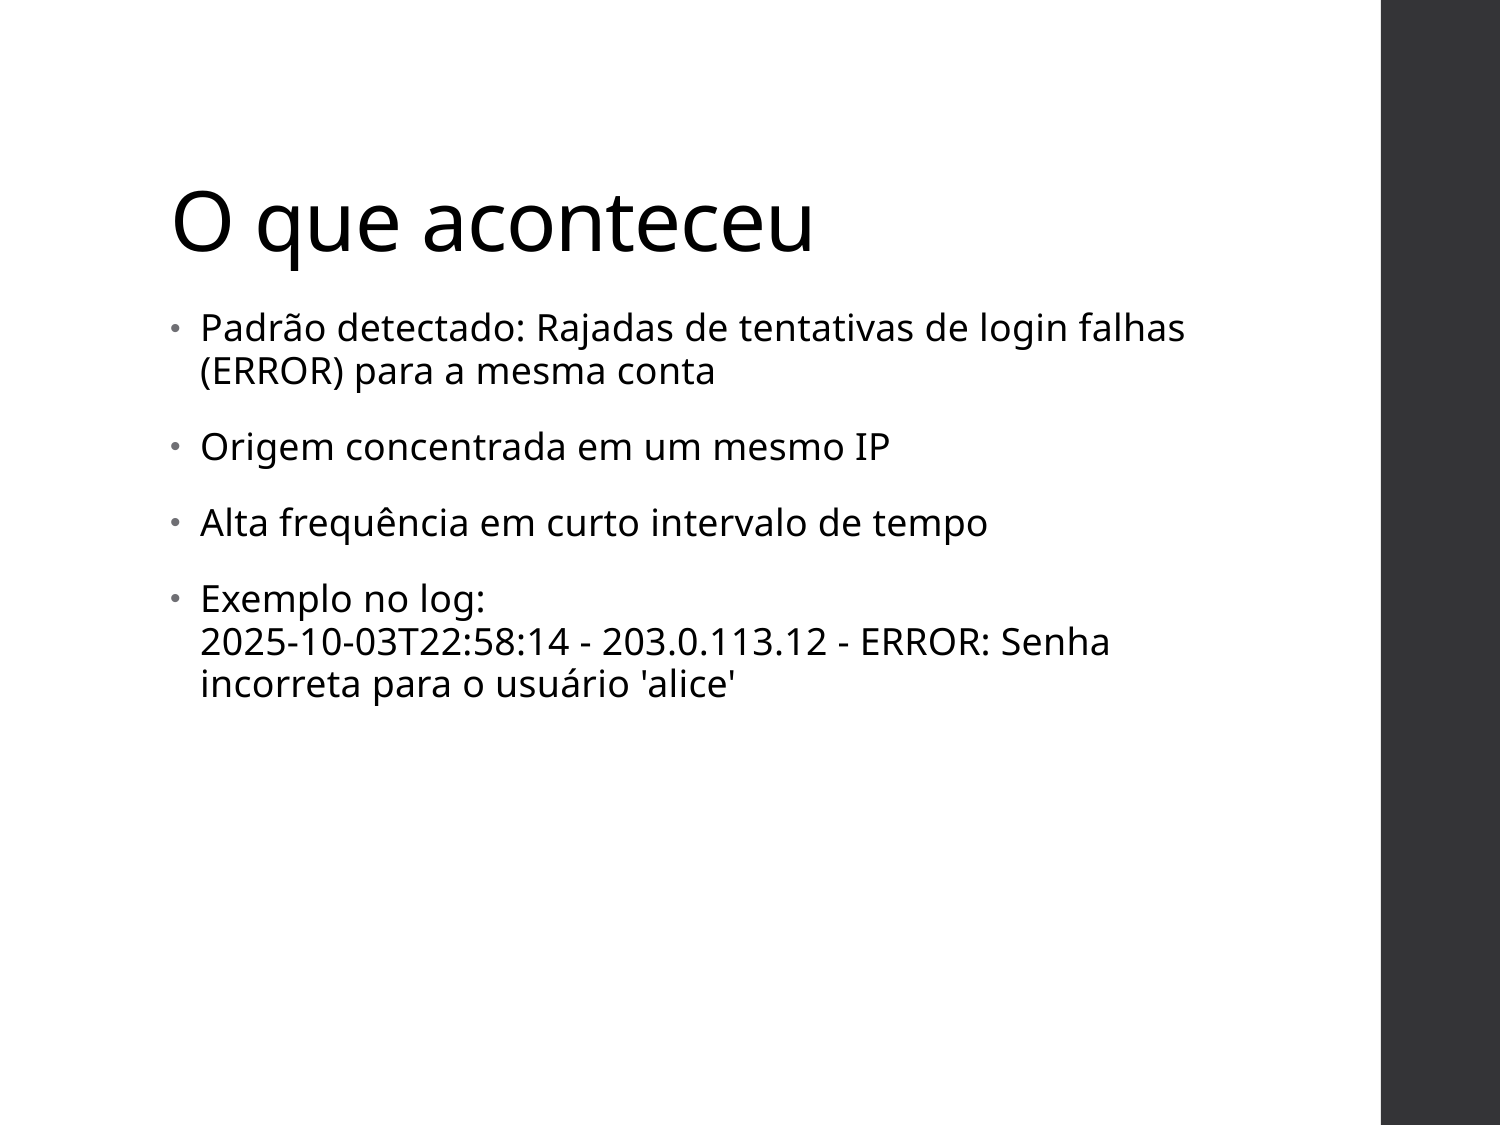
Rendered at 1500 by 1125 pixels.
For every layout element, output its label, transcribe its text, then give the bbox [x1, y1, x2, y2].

title O que aconteceu [155, 60, 1348, 278]
list Padrão detectado: Rajadas de tentativas de login falhas (ERROR) para a mesma conta Origem concentrada em um mesmo IP Alta frequência em curto intervalo de tempo Exemplo no log: 2025-10-03T22:58:14 - 203.0.113.12 - ERROR: Senha incorreta para o usuário 'alice' [155, 299, 1213, 1014]
